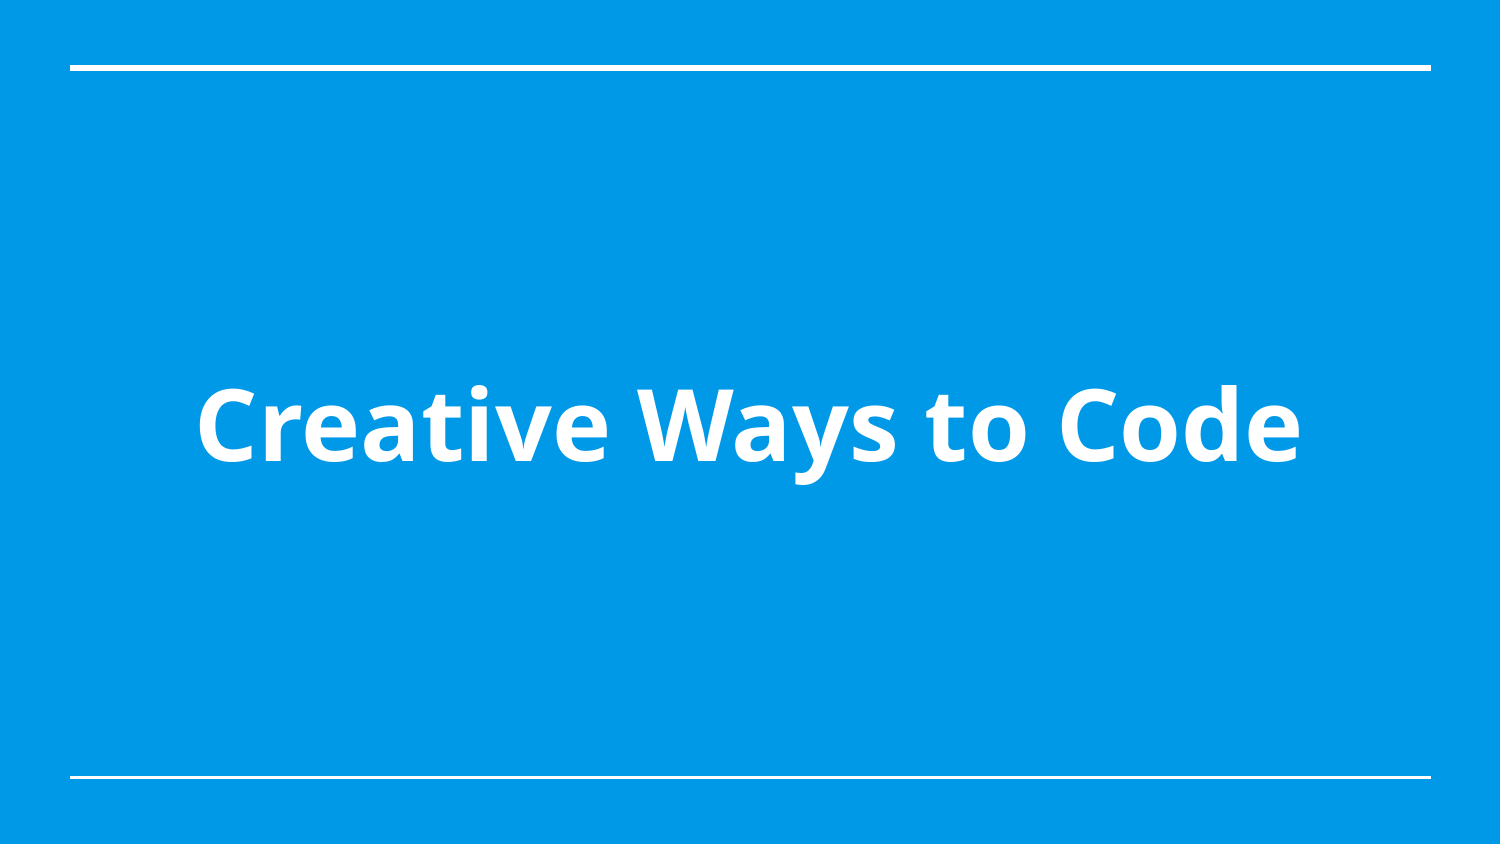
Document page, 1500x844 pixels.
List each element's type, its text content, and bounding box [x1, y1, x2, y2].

title Creative Ways to Code [45, 295, 1455, 549]
